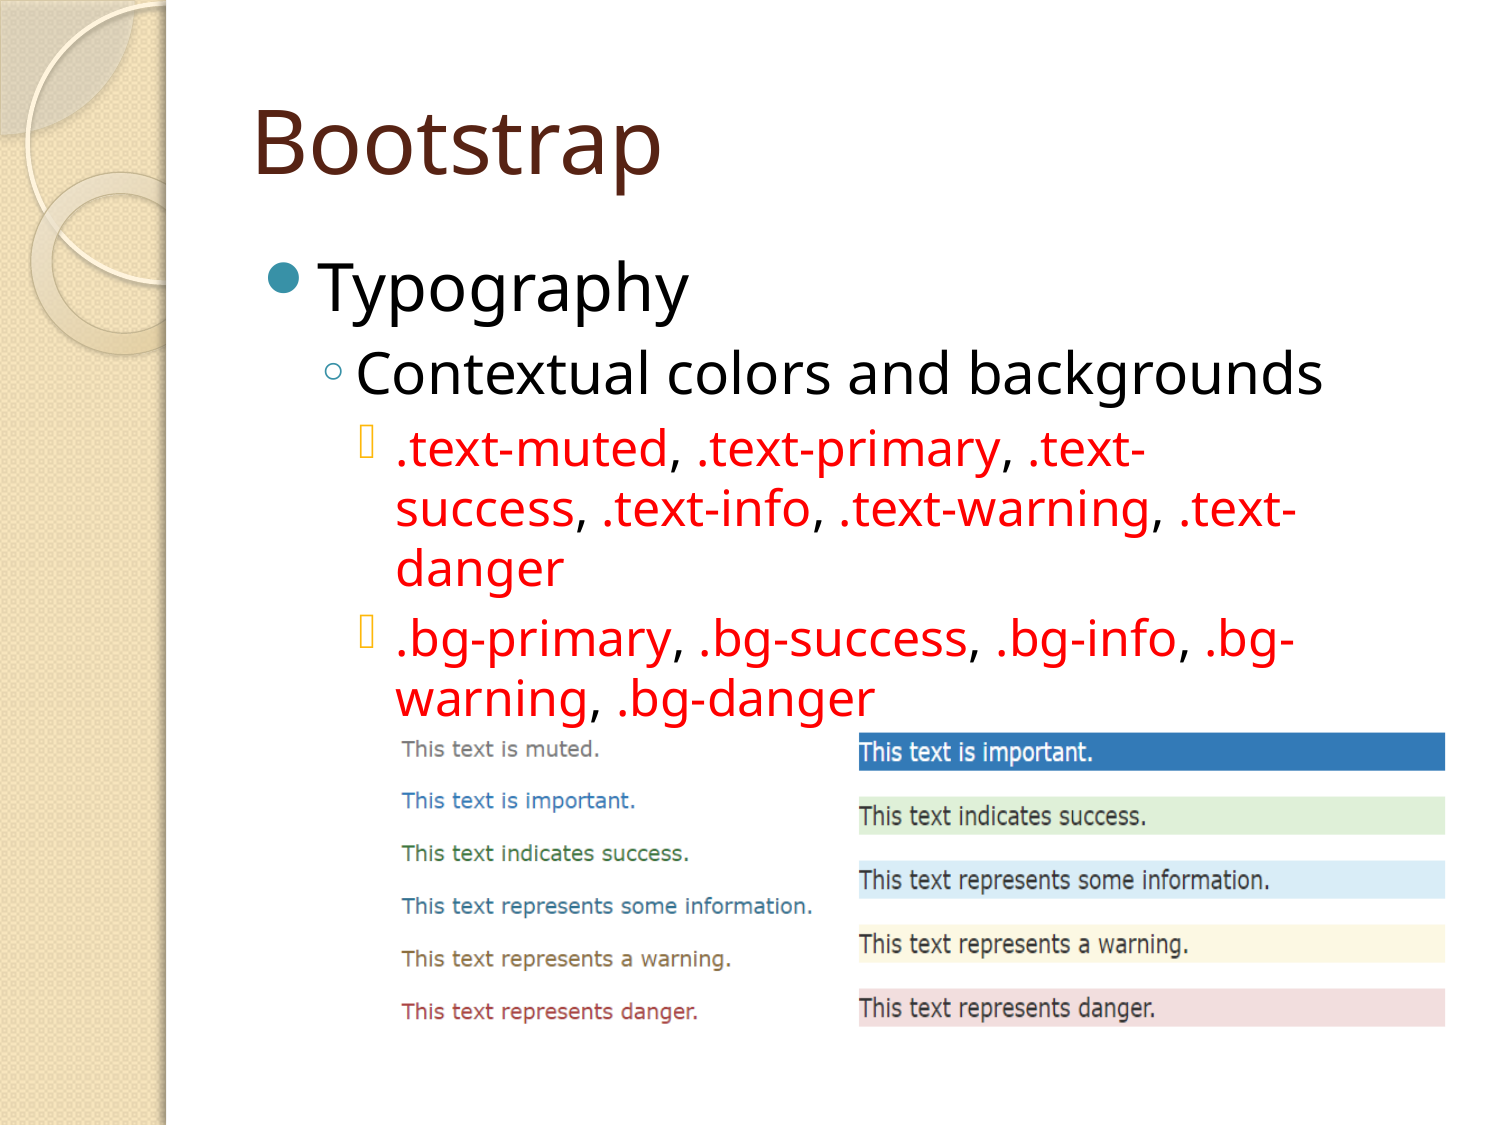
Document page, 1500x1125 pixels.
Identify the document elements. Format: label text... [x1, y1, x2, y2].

picture [849, 726, 1453, 1036]
list Typography Contextual colors and backgrounds .text-muted, .text-primary, .text-success, .text-info, .text-warning, .text-danger .bg-primary, .bg-success, .bg-info, .bg-warning, .bg-danger [235, 237, 1466, 1025]
title Bootstrap [235, 45, 1466, 233]
picture [395, 731, 822, 1036]
